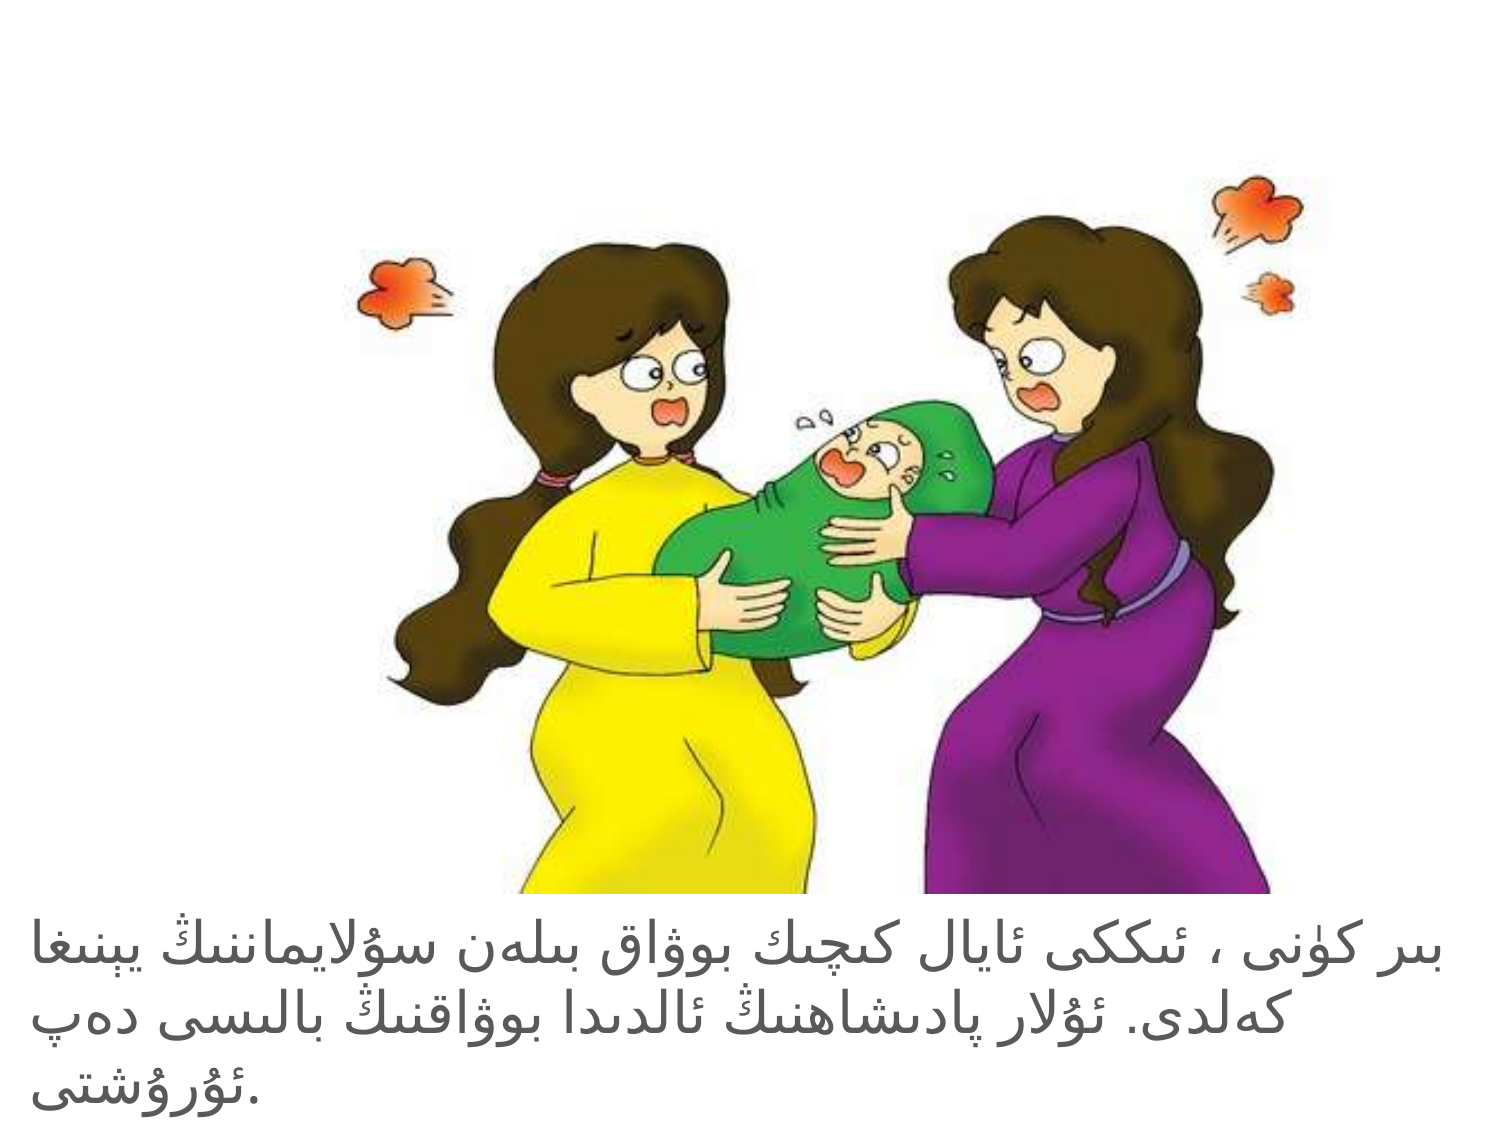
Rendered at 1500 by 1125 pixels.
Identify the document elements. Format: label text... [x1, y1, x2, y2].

picture [1, 0, 1459, 894]
text_box بىر كۈنى ، ئىككى ئايال كىچىك بوۋاق بىلەن سۇلايماننىڭ يېنىغا كەلدى. ئۇلار پادىشاھنىڭ ئالدىدا بوۋاقنىڭ بالىسى دەپ ئۇرۇشتى. [14, 897, 1500, 1123]
